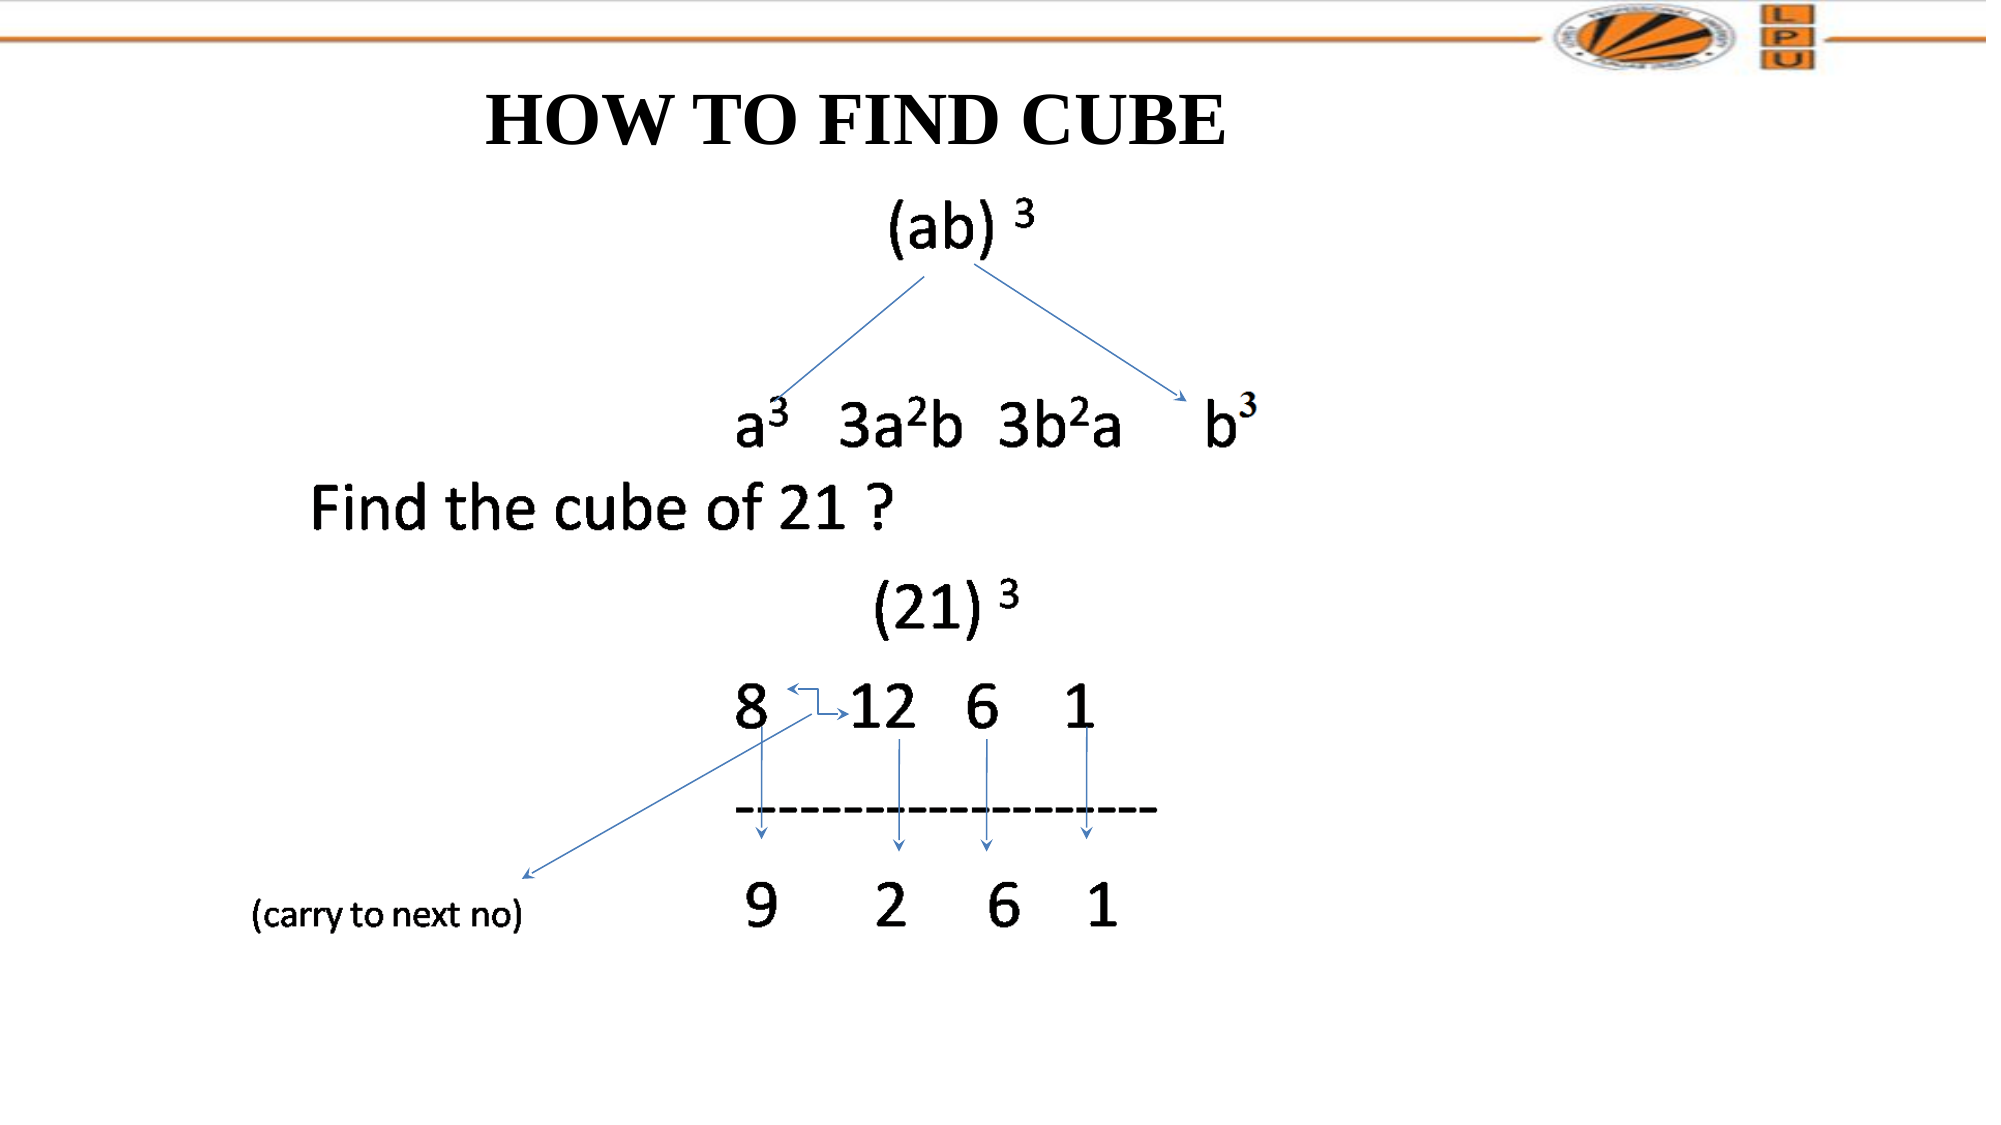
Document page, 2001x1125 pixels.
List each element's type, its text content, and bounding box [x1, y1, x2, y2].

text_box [773, 276, 925, 402]
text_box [973, 263, 1187, 402]
title HOW TO FIND CUBE [324, 52, 1675, 178]
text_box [786, 688, 850, 715]
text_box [521, 713, 812, 880]
picture [224, 161, 1632, 1125]
picture [0, 0, 1986, 80]
